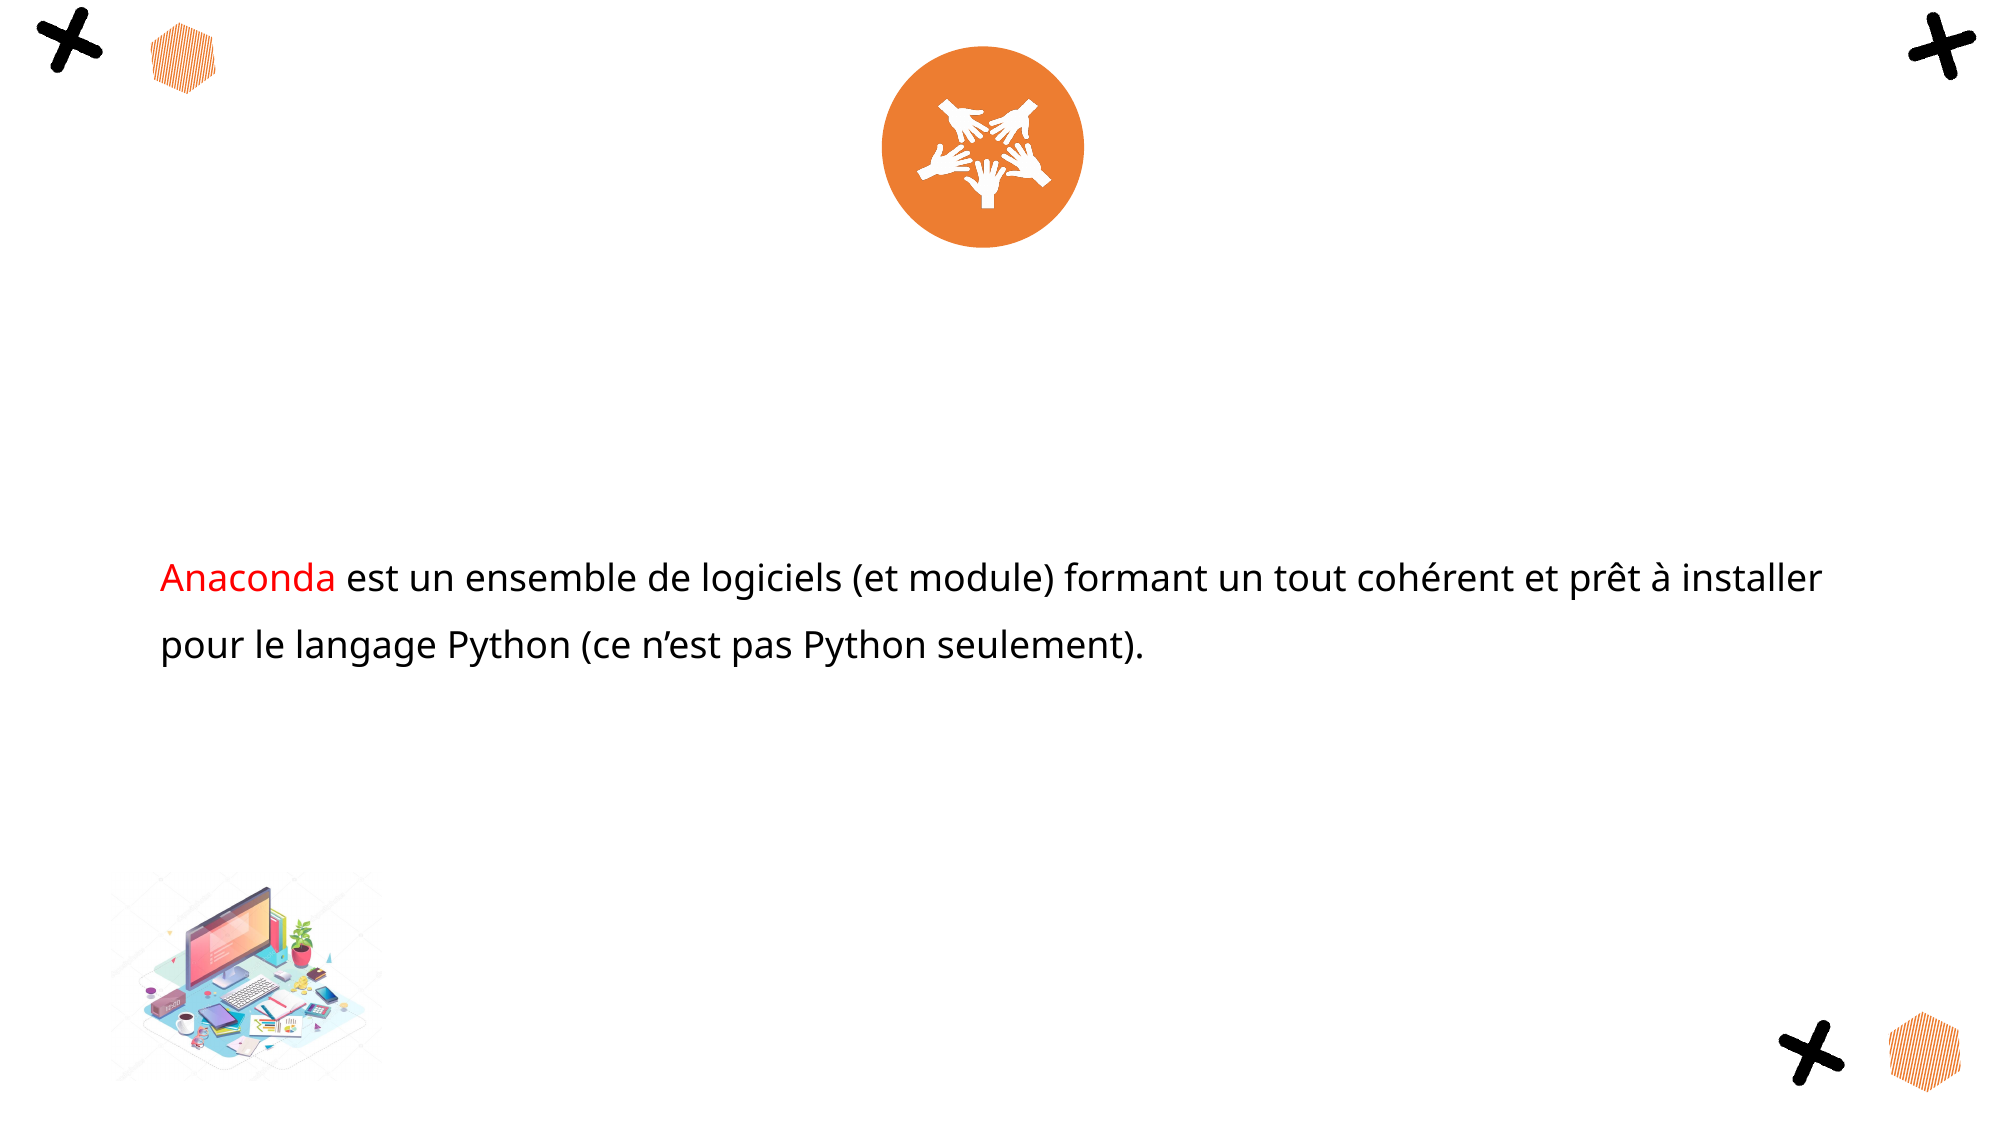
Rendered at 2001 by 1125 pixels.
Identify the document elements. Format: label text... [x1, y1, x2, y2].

text_box Anaconda est un ensemble de logiciels (et module) formant un tout cohérent et prêt à installer pour le langage Python (ce n’est pas Python seulement). [145, 523, 1855, 674]
picture [111, 872, 382, 1081]
text_box [881, 46, 1085, 248]
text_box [147, 27, 219, 90]
picture [23, 0, 116, 86]
picture [1765, 1006, 1858, 1099]
picture [1898, 2, 1986, 89]
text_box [1884, 1016, 1966, 1087]
picture [914, 93, 1054, 214]
